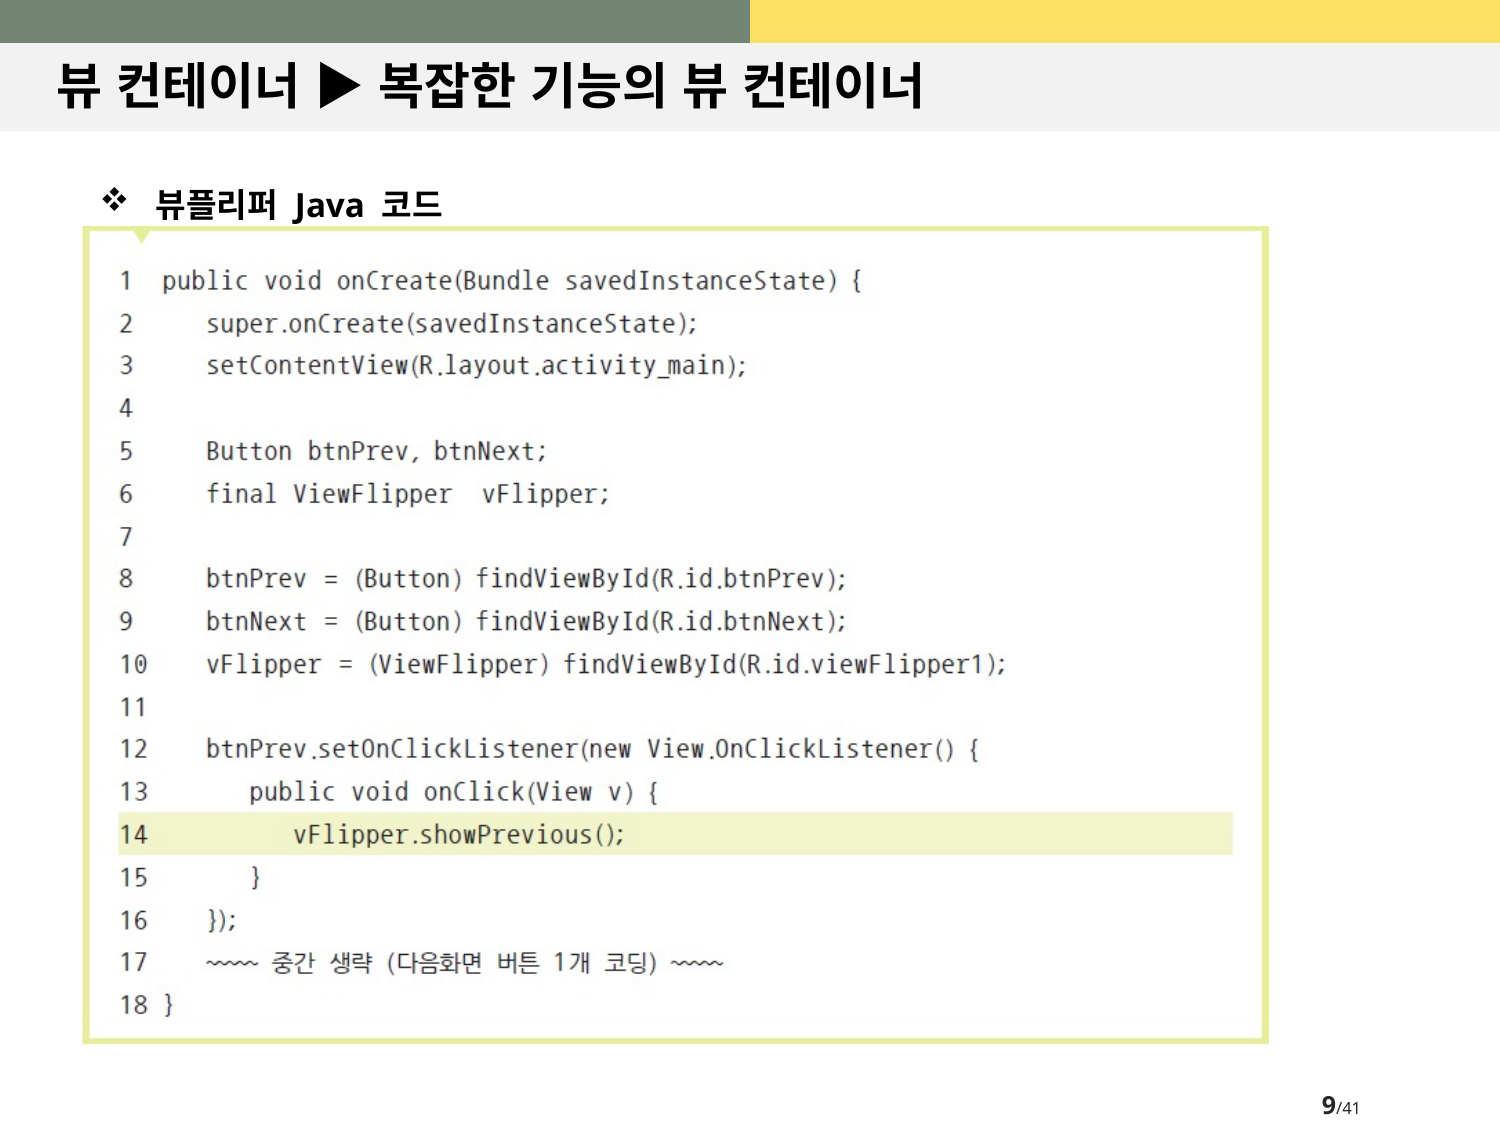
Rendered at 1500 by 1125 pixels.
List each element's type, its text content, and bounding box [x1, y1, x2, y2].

list 뷰플리퍼 Java 코드 [41, 172, 1459, 1048]
title 뷰 컨테이너 ▶ 복잡한 기능의 뷰 컨테이너 [41, 42, 1459, 128]
picture [79, 226, 1270, 1048]
